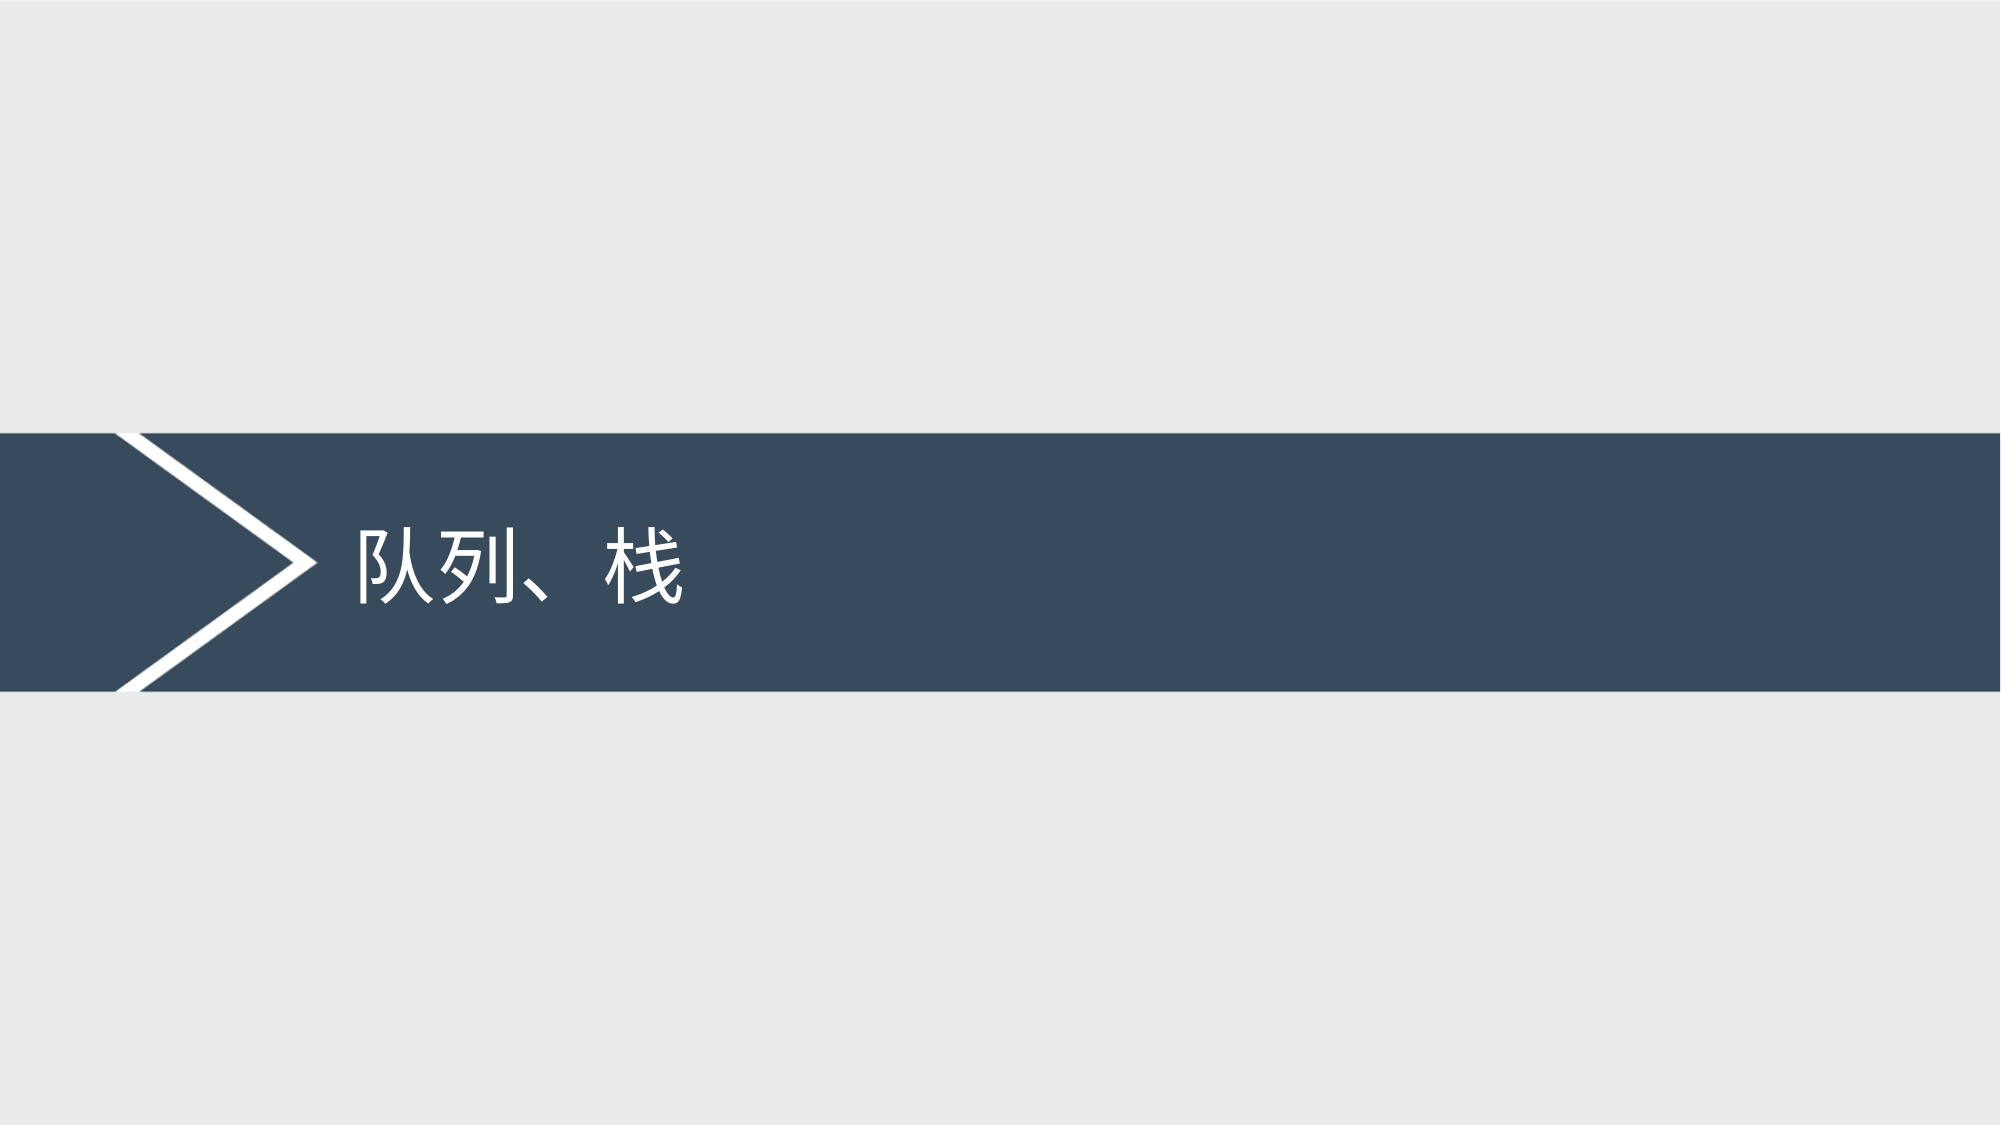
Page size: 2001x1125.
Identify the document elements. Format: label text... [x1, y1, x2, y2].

title 队列、栈 [344, 447, 1819, 680]
picture [0, 0, 2001, 1125]
